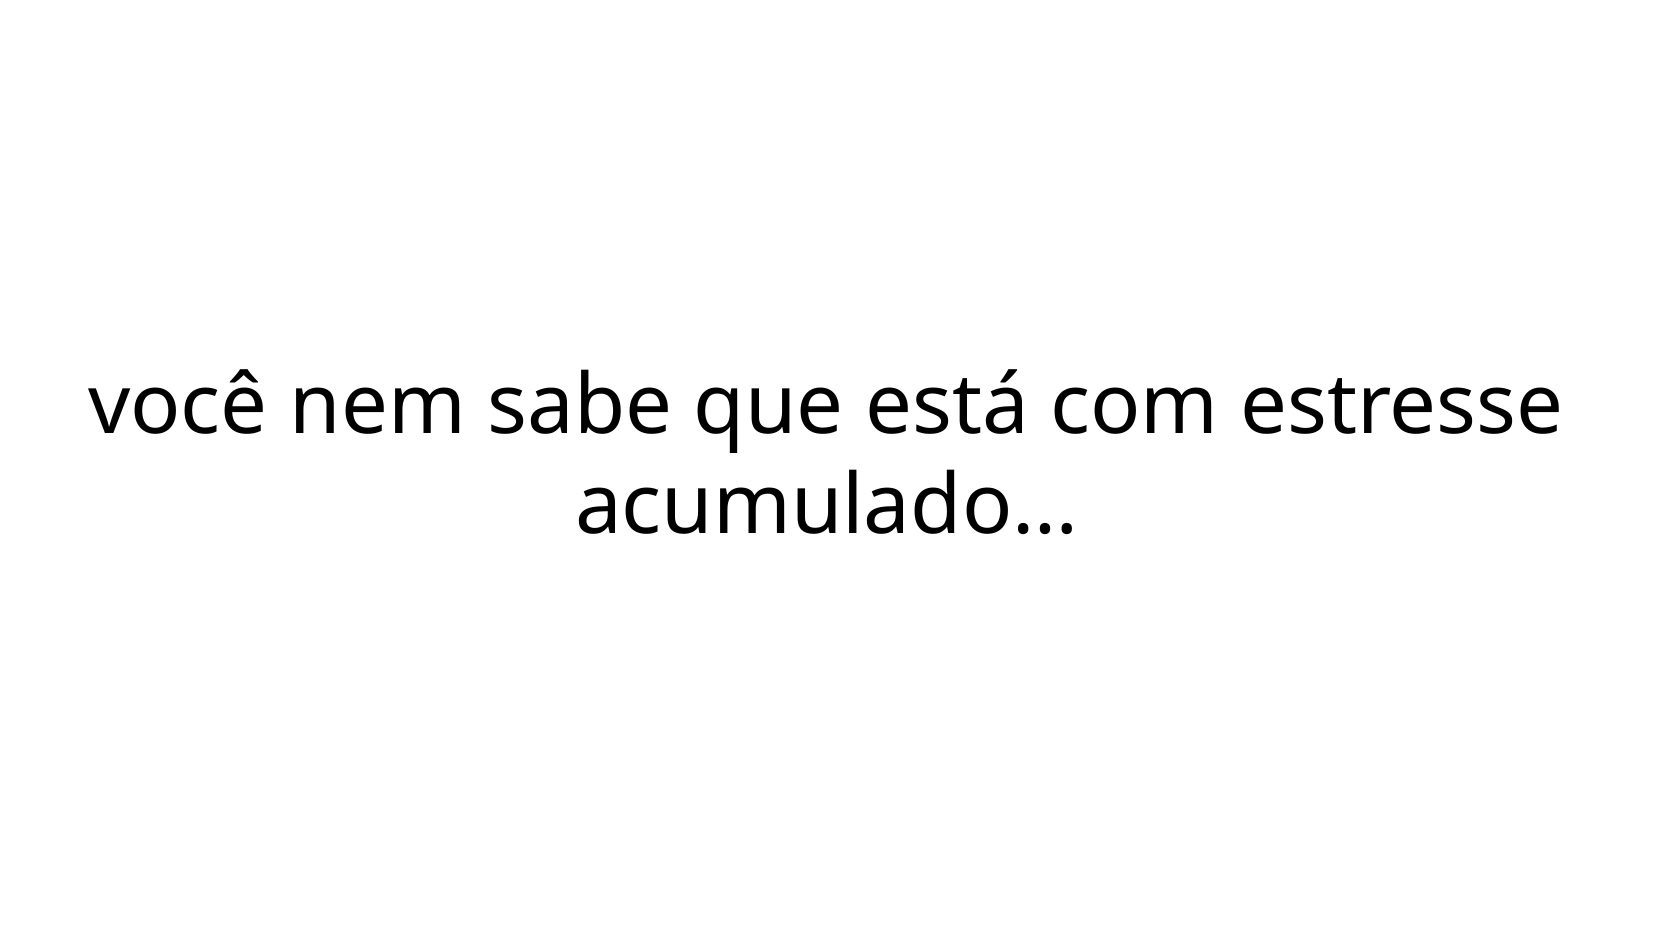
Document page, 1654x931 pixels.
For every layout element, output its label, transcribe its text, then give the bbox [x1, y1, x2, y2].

text_box você nem sabe que está com estresse acumulado… [46, 342, 1607, 558]
